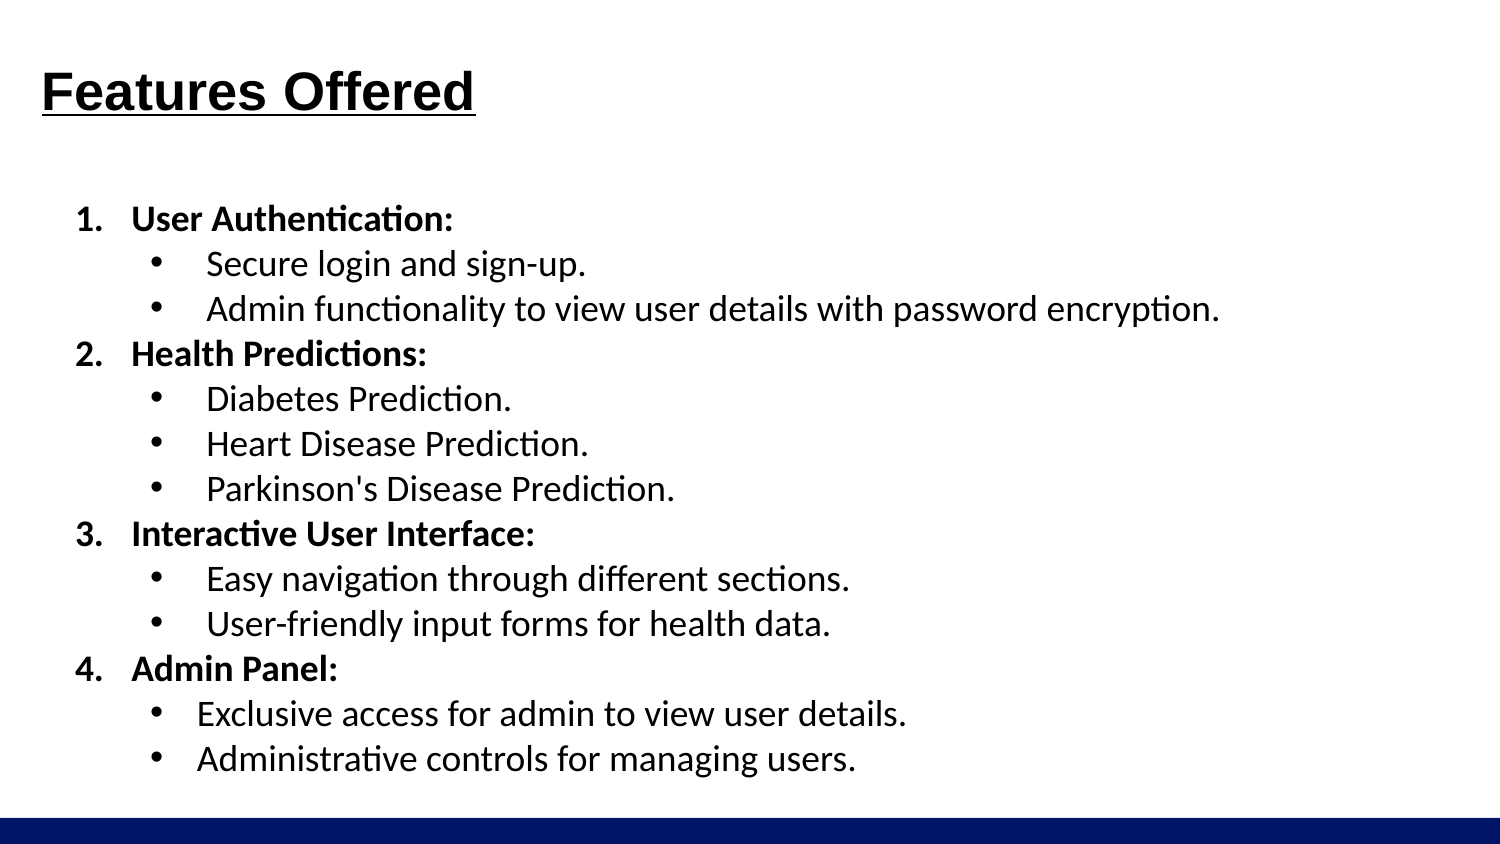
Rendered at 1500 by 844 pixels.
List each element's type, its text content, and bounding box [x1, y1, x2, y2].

title Features Offered [39, 54, 1461, 198]
list User Authentication: Secure login and sign-up. Admin functionality to view user details with password encryption. Health Predictions: Diabetes Prediction. Heart Disease Prediction. Parkinson's Disease Prediction. Interactive User Interface: Easy navigation through different sections. User-friendly input forms for health data. Admin Panel: Exclusive access for admin to view user details. Administrative controls for managing users. [75, 194, 1425, 790]
picture [0, 817, 1500, 844]
